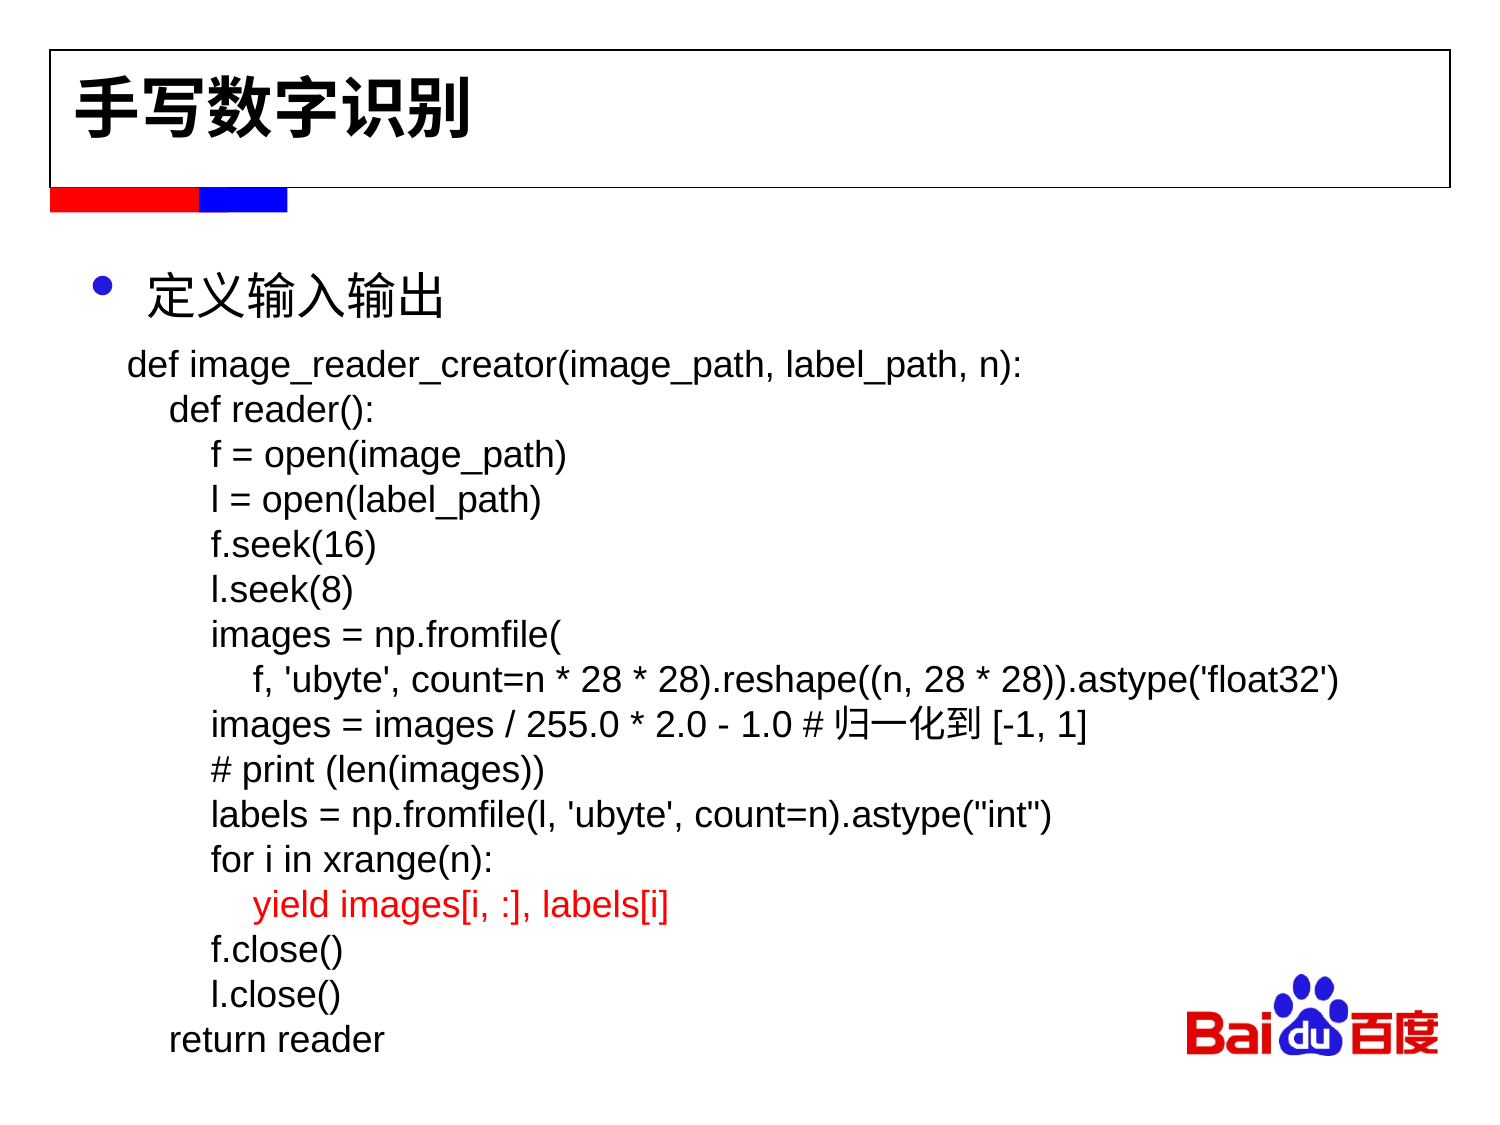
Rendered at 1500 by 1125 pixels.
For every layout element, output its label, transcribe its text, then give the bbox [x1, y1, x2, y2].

text_box def image_reader_creator(image_path, label_path, n): def reader(): f = open(image_path) l = open(label_path) f.seek(16) l.seek(8) images = np.fromfile( f, 'ubyte', count=n * 28 * 28).reshape((n, 28 * 28)).astype('float32') images = images / 255.0 * 2.0 - 1.0 #归一化到[-1, 1] # print (len(images)) labels = np.fromfile(l, 'ubyte', count=n).astype("int") for i in xrange(n): yield images[i, :], labels[i] f.close() l.close() return reader [112, 287, 1477, 1068]
title 手写数字识别 [58, 58, 1442, 188]
list 定义输入输出 [75, 257, 1425, 1106]
